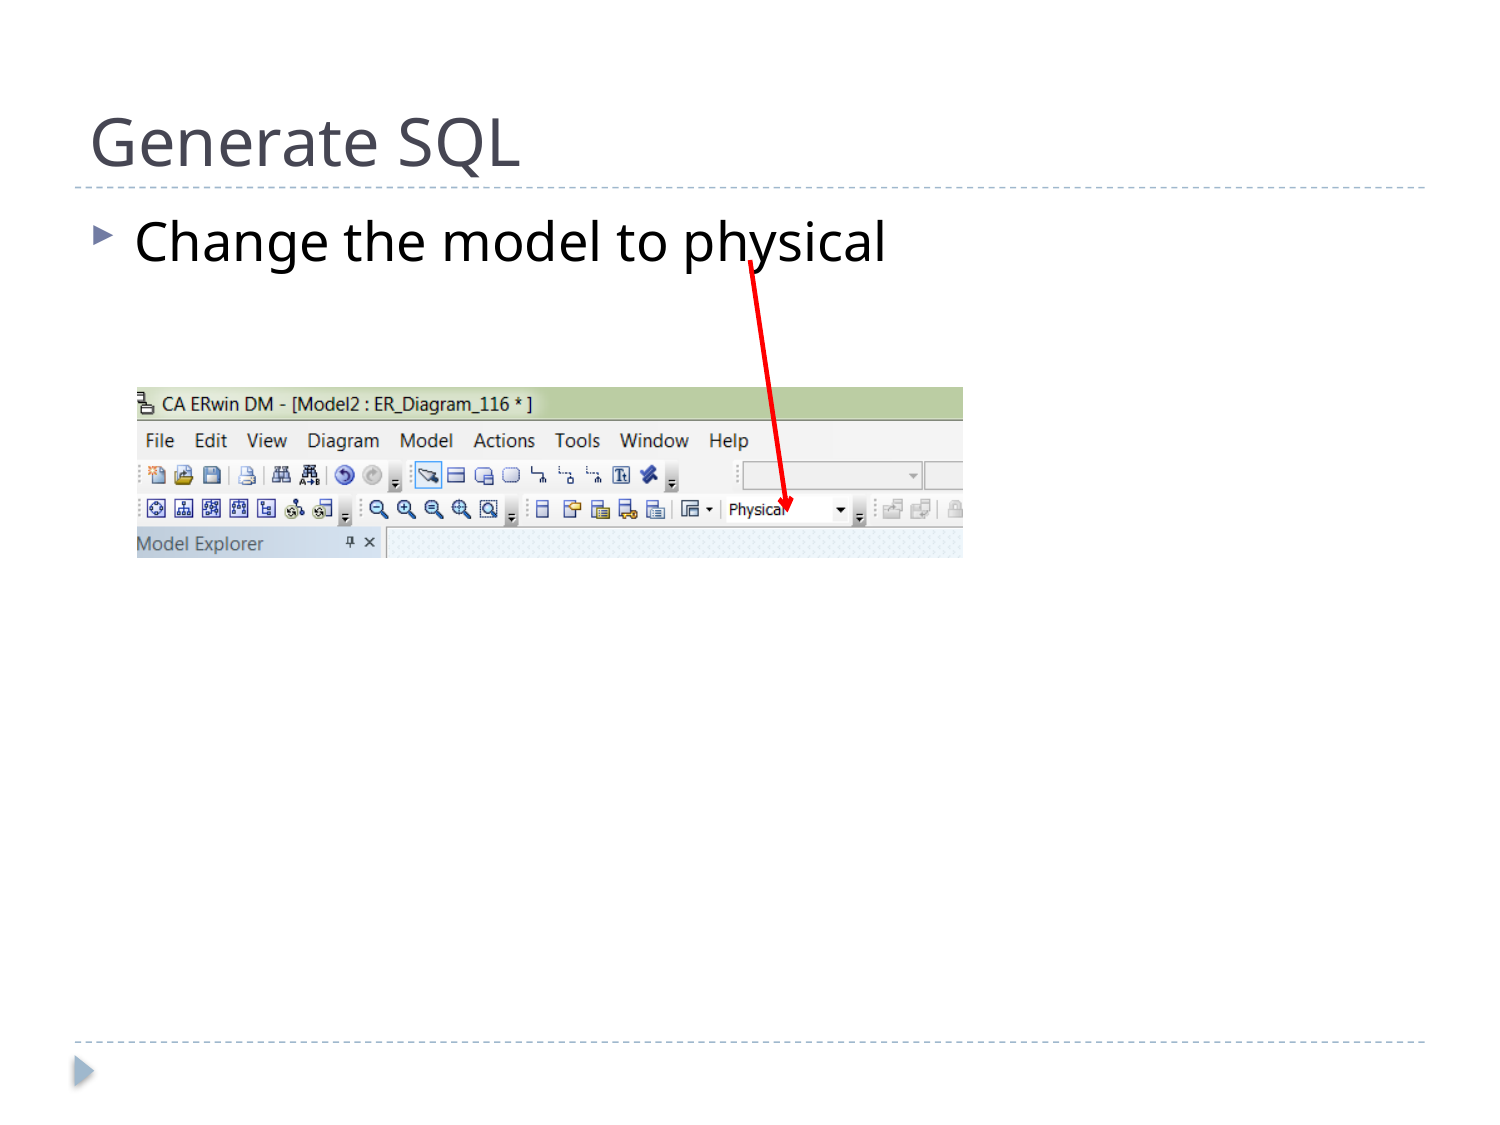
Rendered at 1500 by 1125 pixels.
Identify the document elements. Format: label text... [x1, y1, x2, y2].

list Change the model to physical [75, 200, 1425, 1010]
title Generate SQL [75, 24, 1425, 188]
picture [137, 387, 963, 558]
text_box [749, 259, 788, 513]
